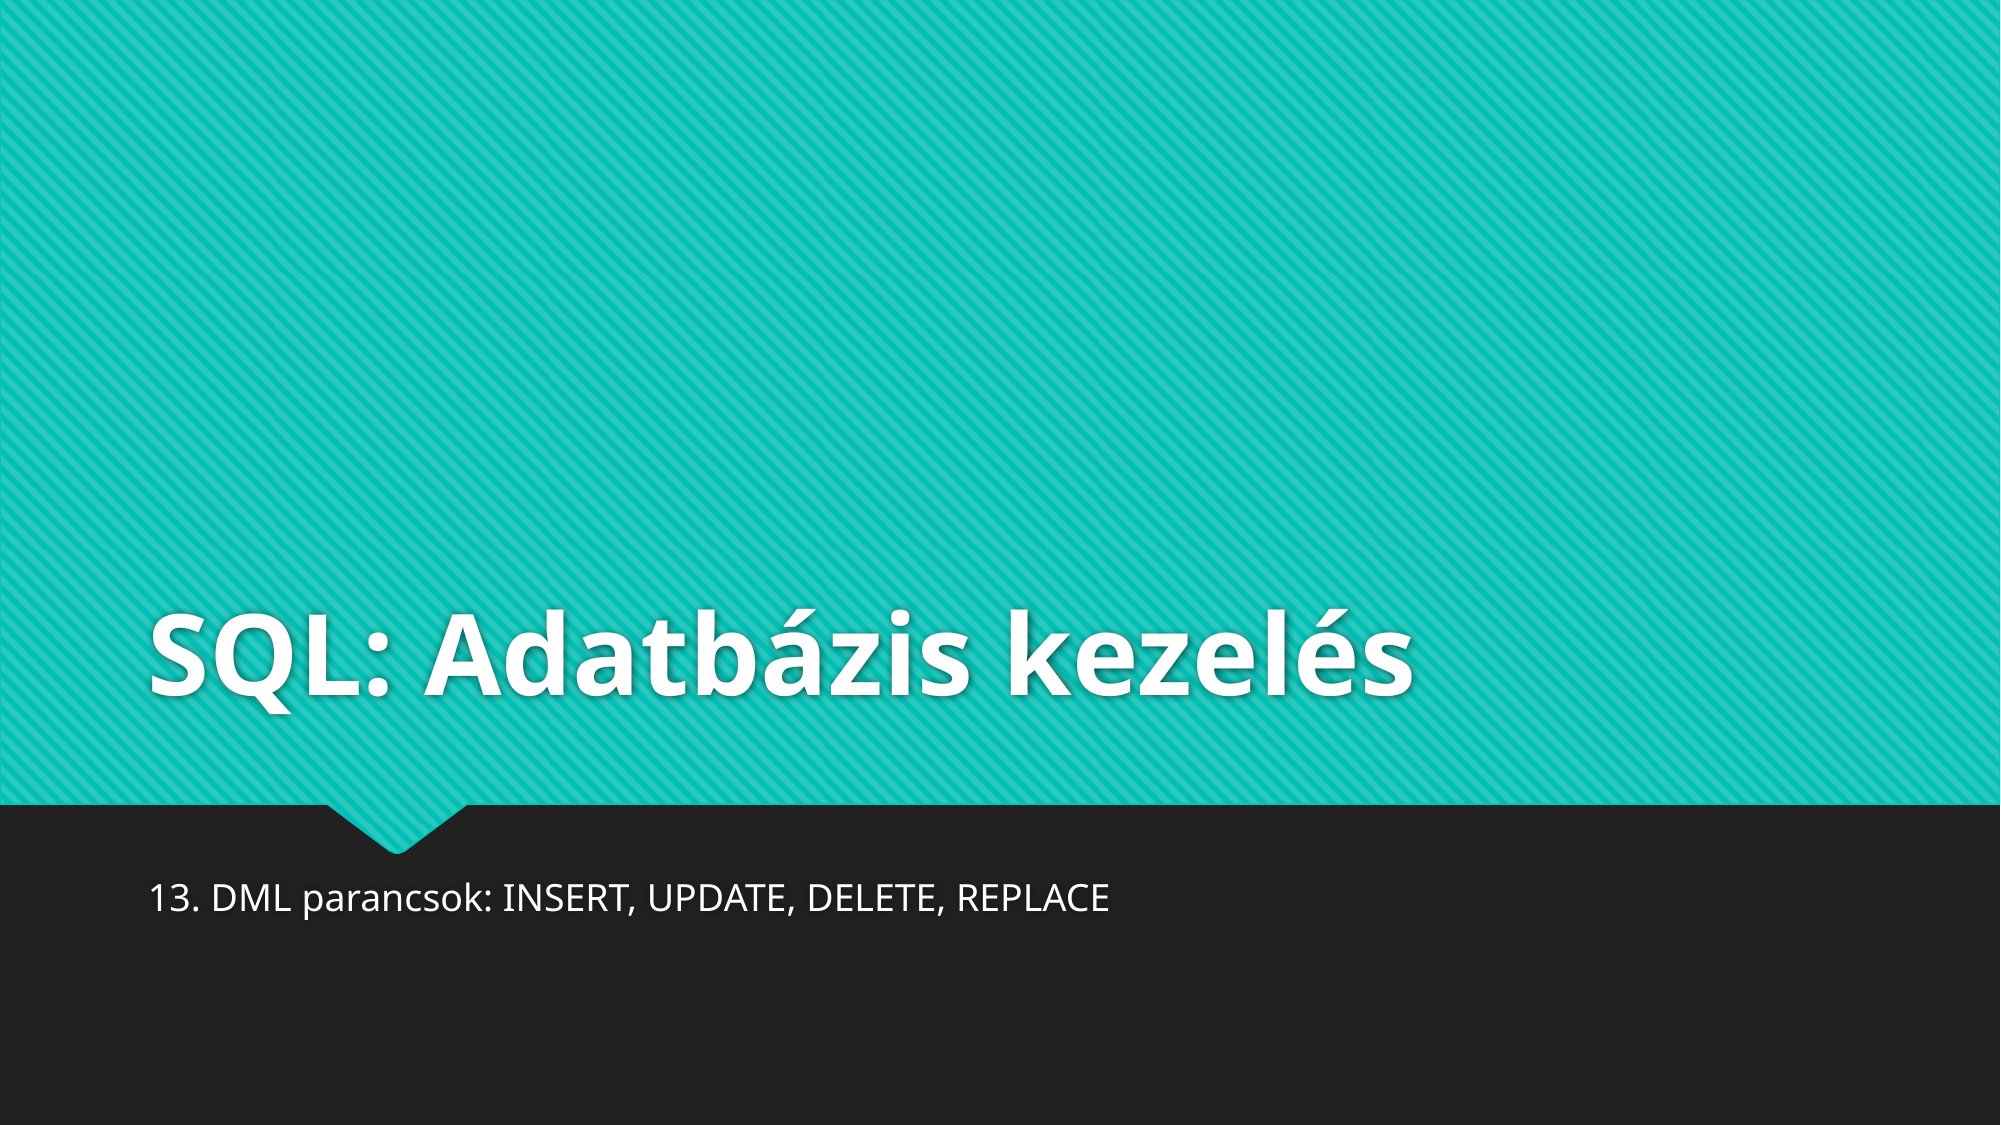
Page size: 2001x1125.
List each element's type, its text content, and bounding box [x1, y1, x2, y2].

title SQL: Adatbázis kezelés [132, 237, 1868, 726]
subtitle 13. DML parancsok: INSERT, UPDATE, DELETE, REPLACE [132, 866, 1868, 938]
